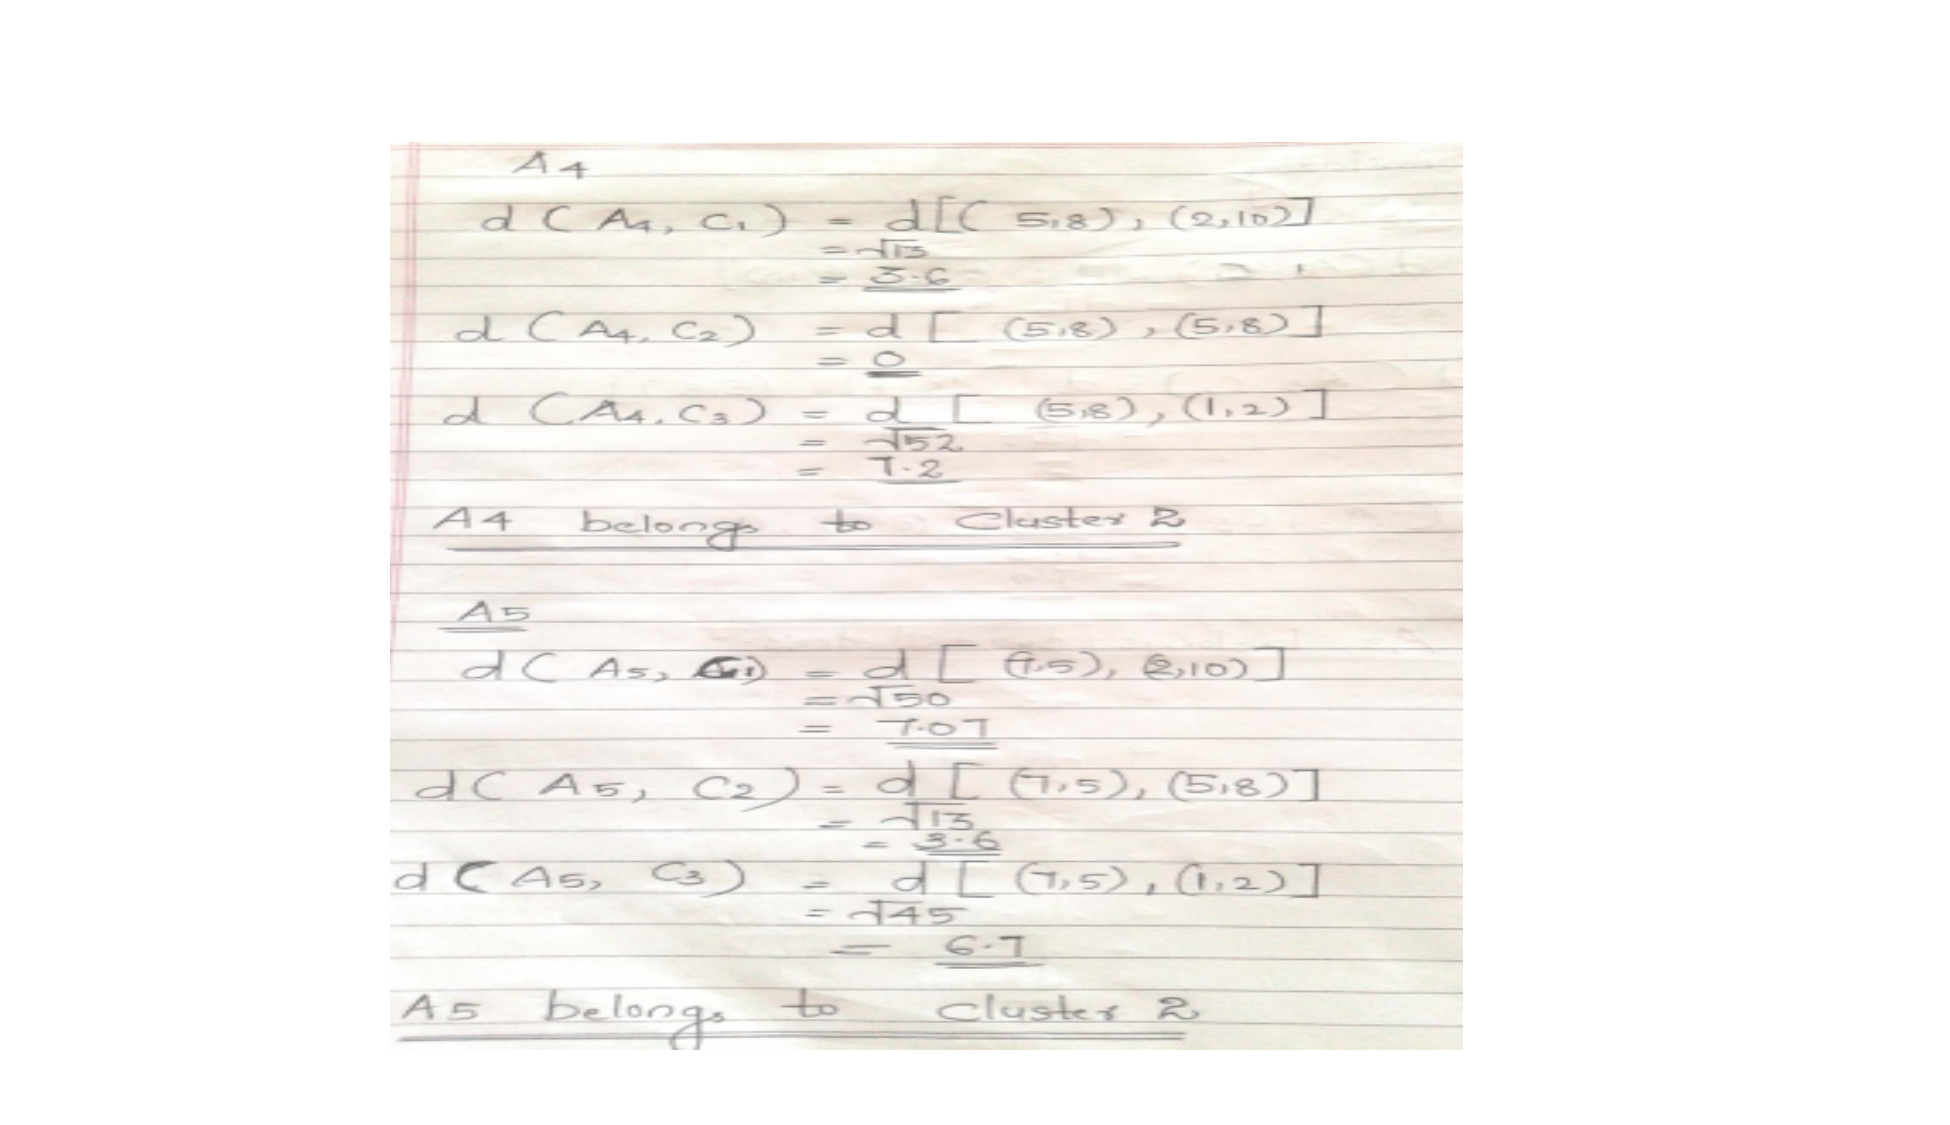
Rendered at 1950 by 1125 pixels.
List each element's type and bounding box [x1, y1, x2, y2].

picture [389, 141, 1463, 1051]
